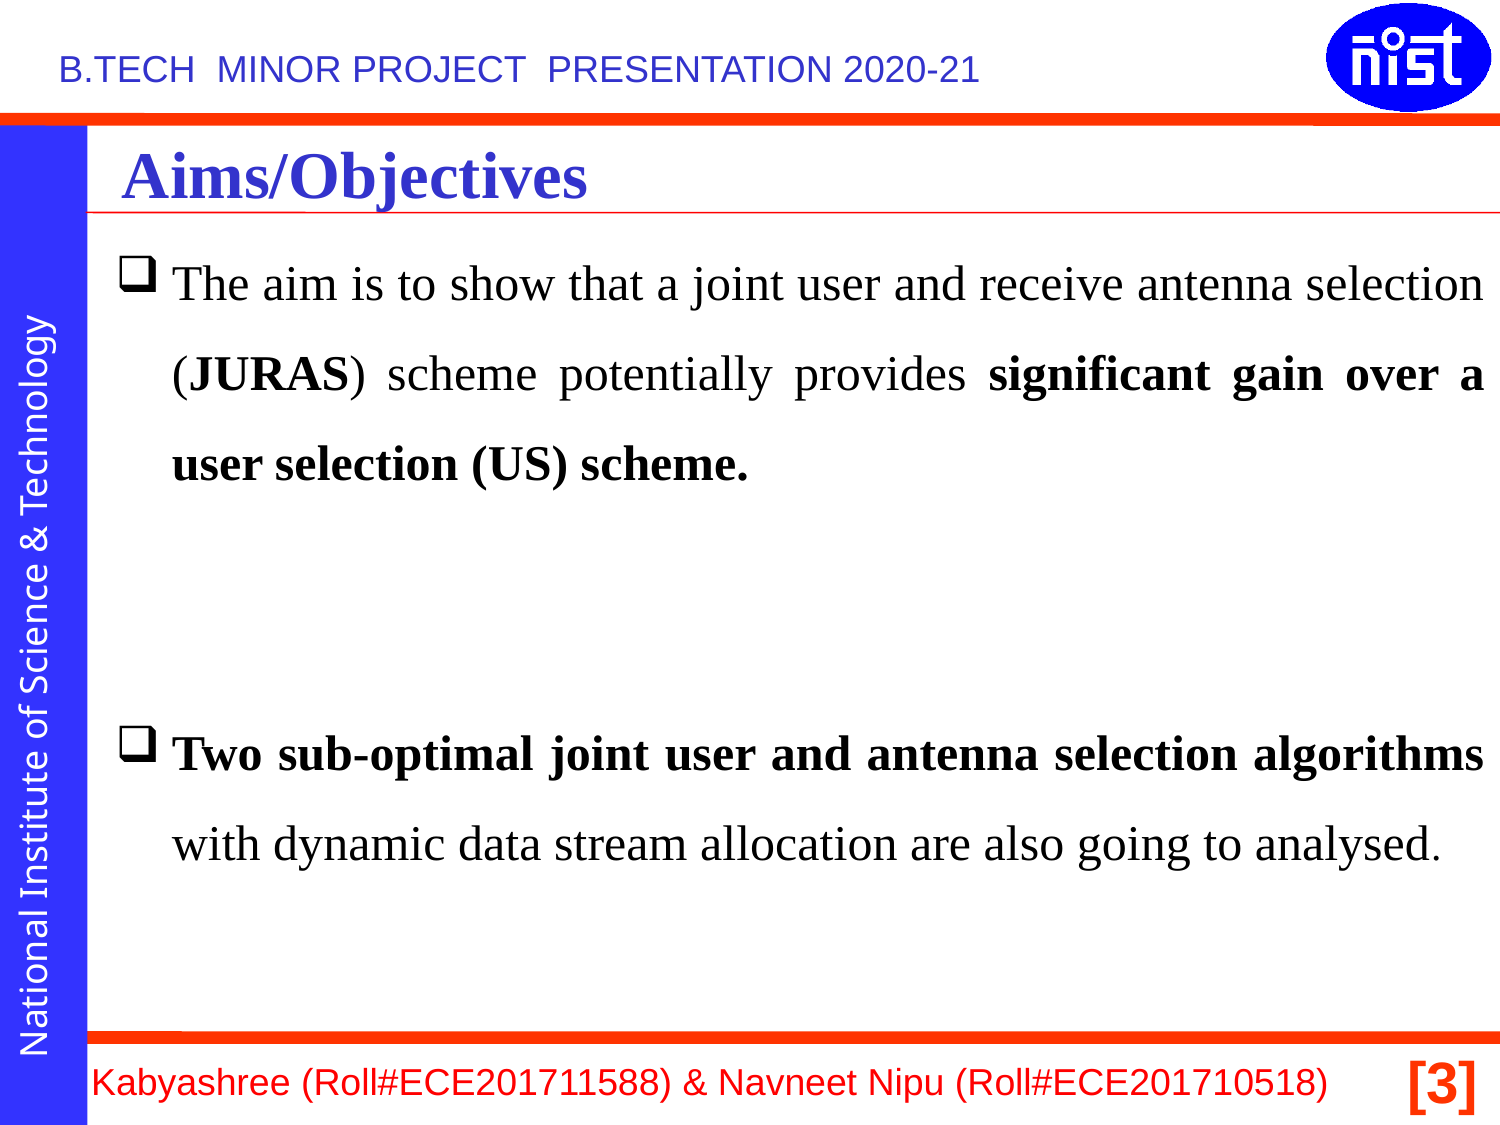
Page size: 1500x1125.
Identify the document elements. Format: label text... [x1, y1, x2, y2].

list The aim is to show that a joint user and receive antenna selection (JURAS) scheme potentially provides significant gain over a user selection (US) scheme. Two sub-optimal joint user and antenna selection algorithms with dynamic data stream allocation are also going to analysed. [100, 212, 1500, 913]
picture [1323, 0, 1499, 117]
title Aims/Objectives [106, 127, 876, 212]
